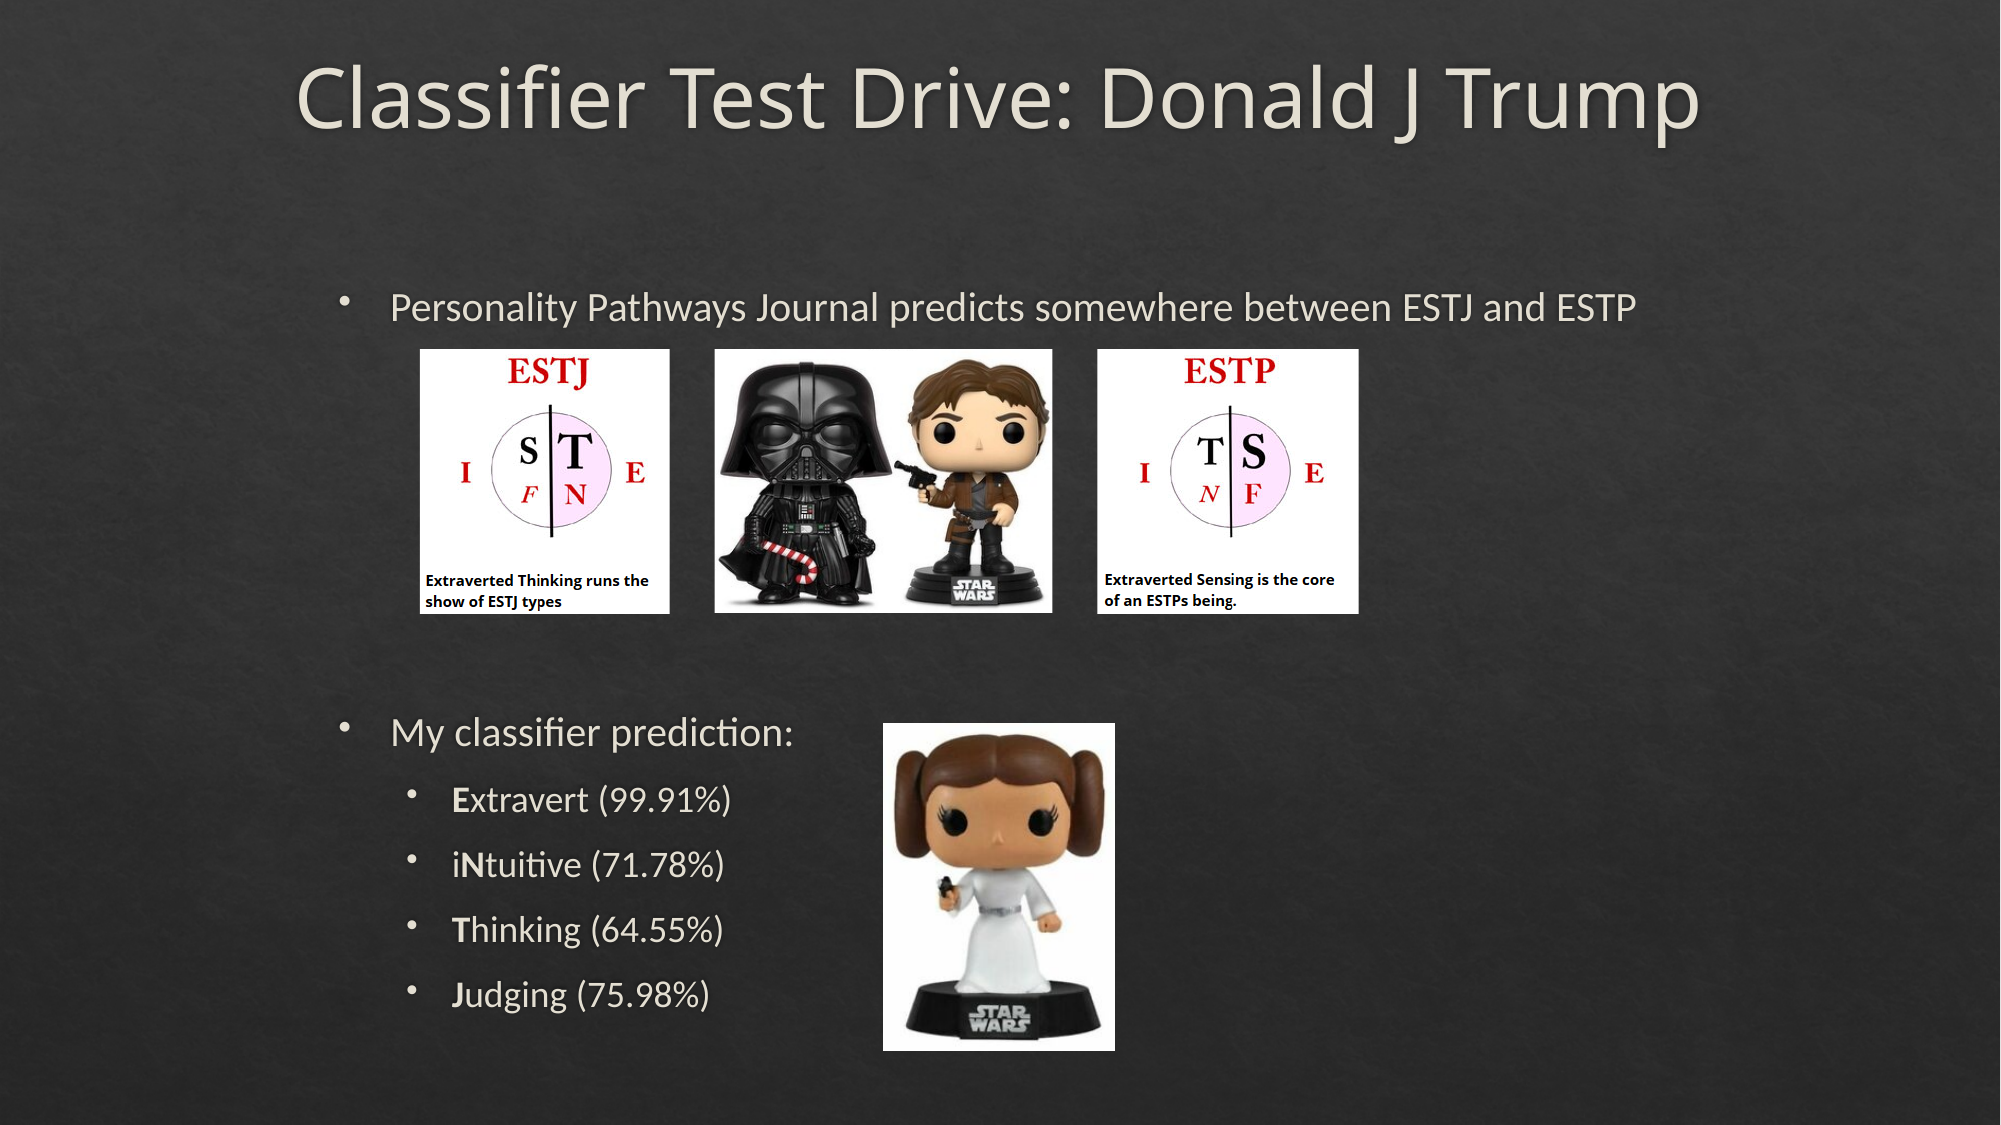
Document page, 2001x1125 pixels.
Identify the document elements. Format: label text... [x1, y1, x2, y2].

picture [1097, 349, 1359, 614]
picture [883, 723, 1115, 1051]
title Classifier Test Drive: Donald J Trump [149, 15, 1849, 175]
picture [419, 349, 670, 614]
list Personality Pathways Journal predicts somewhere between ESTJ and ESTP My classifier prediction: Extravert (99.91%) iNtuitive (71.78%) Thinking (64.55%) Judging (75.98%) [318, 272, 1685, 1063]
picture [714, 349, 1053, 614]
